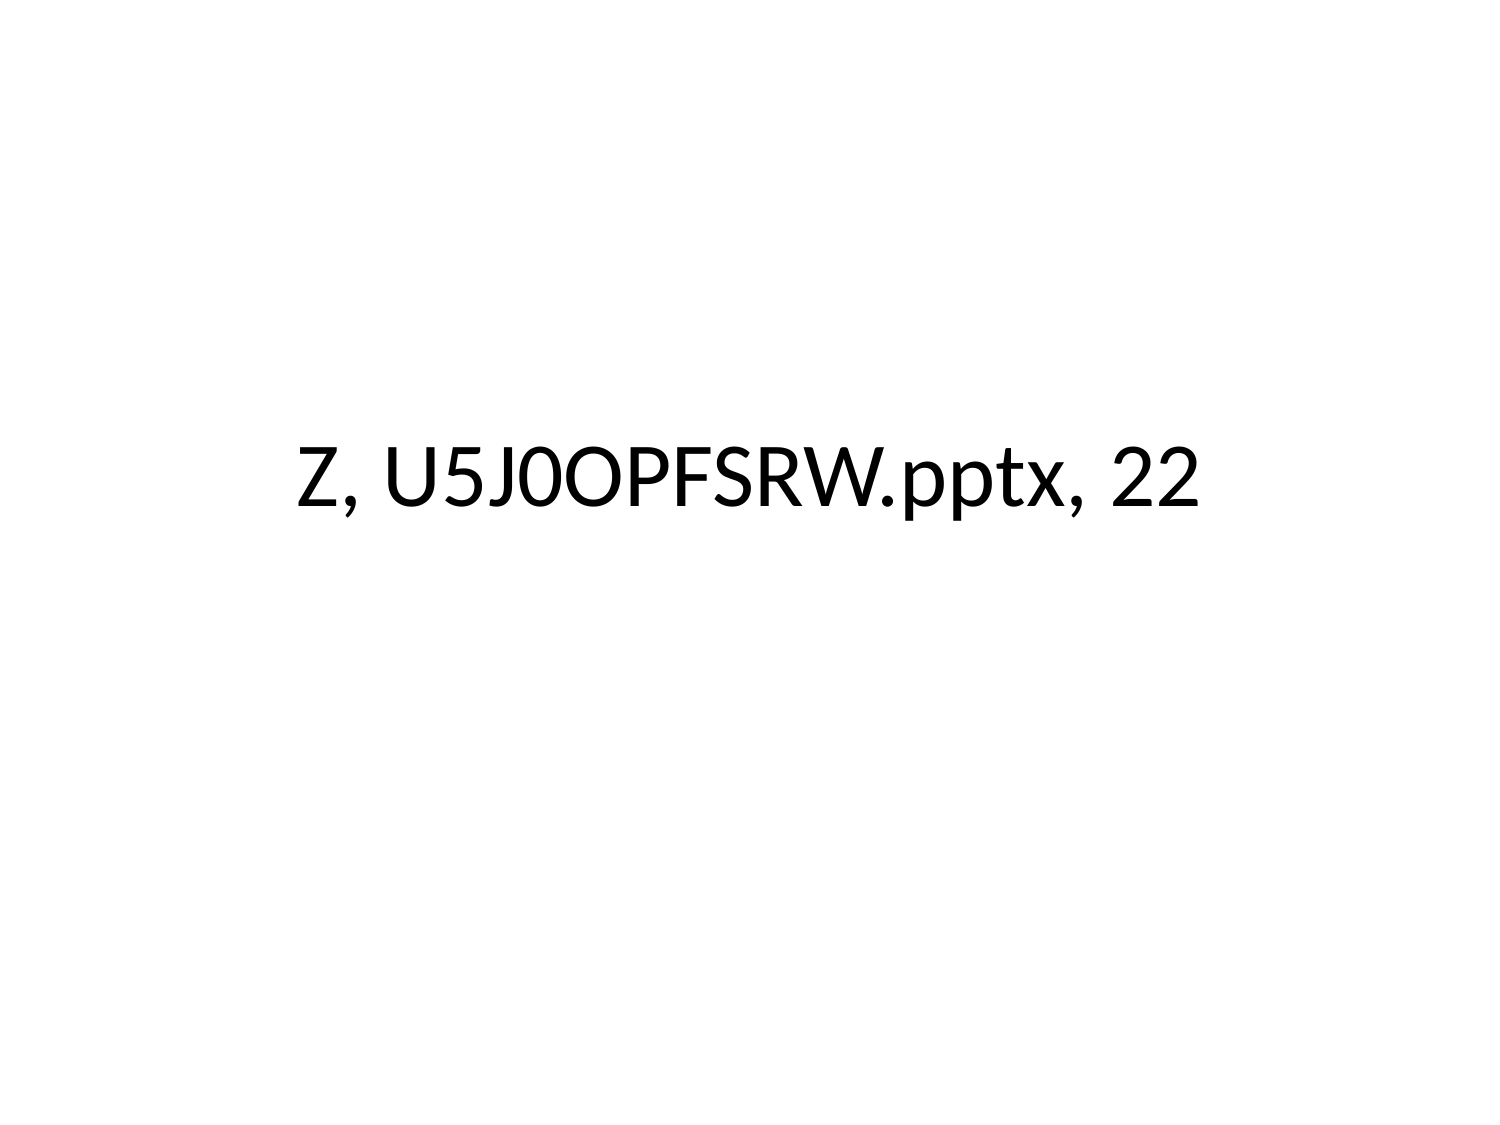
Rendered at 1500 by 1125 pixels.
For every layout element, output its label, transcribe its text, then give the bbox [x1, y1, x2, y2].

title Z, U5J0OPFSRW.pptx, 22 [112, 349, 1388, 591]
